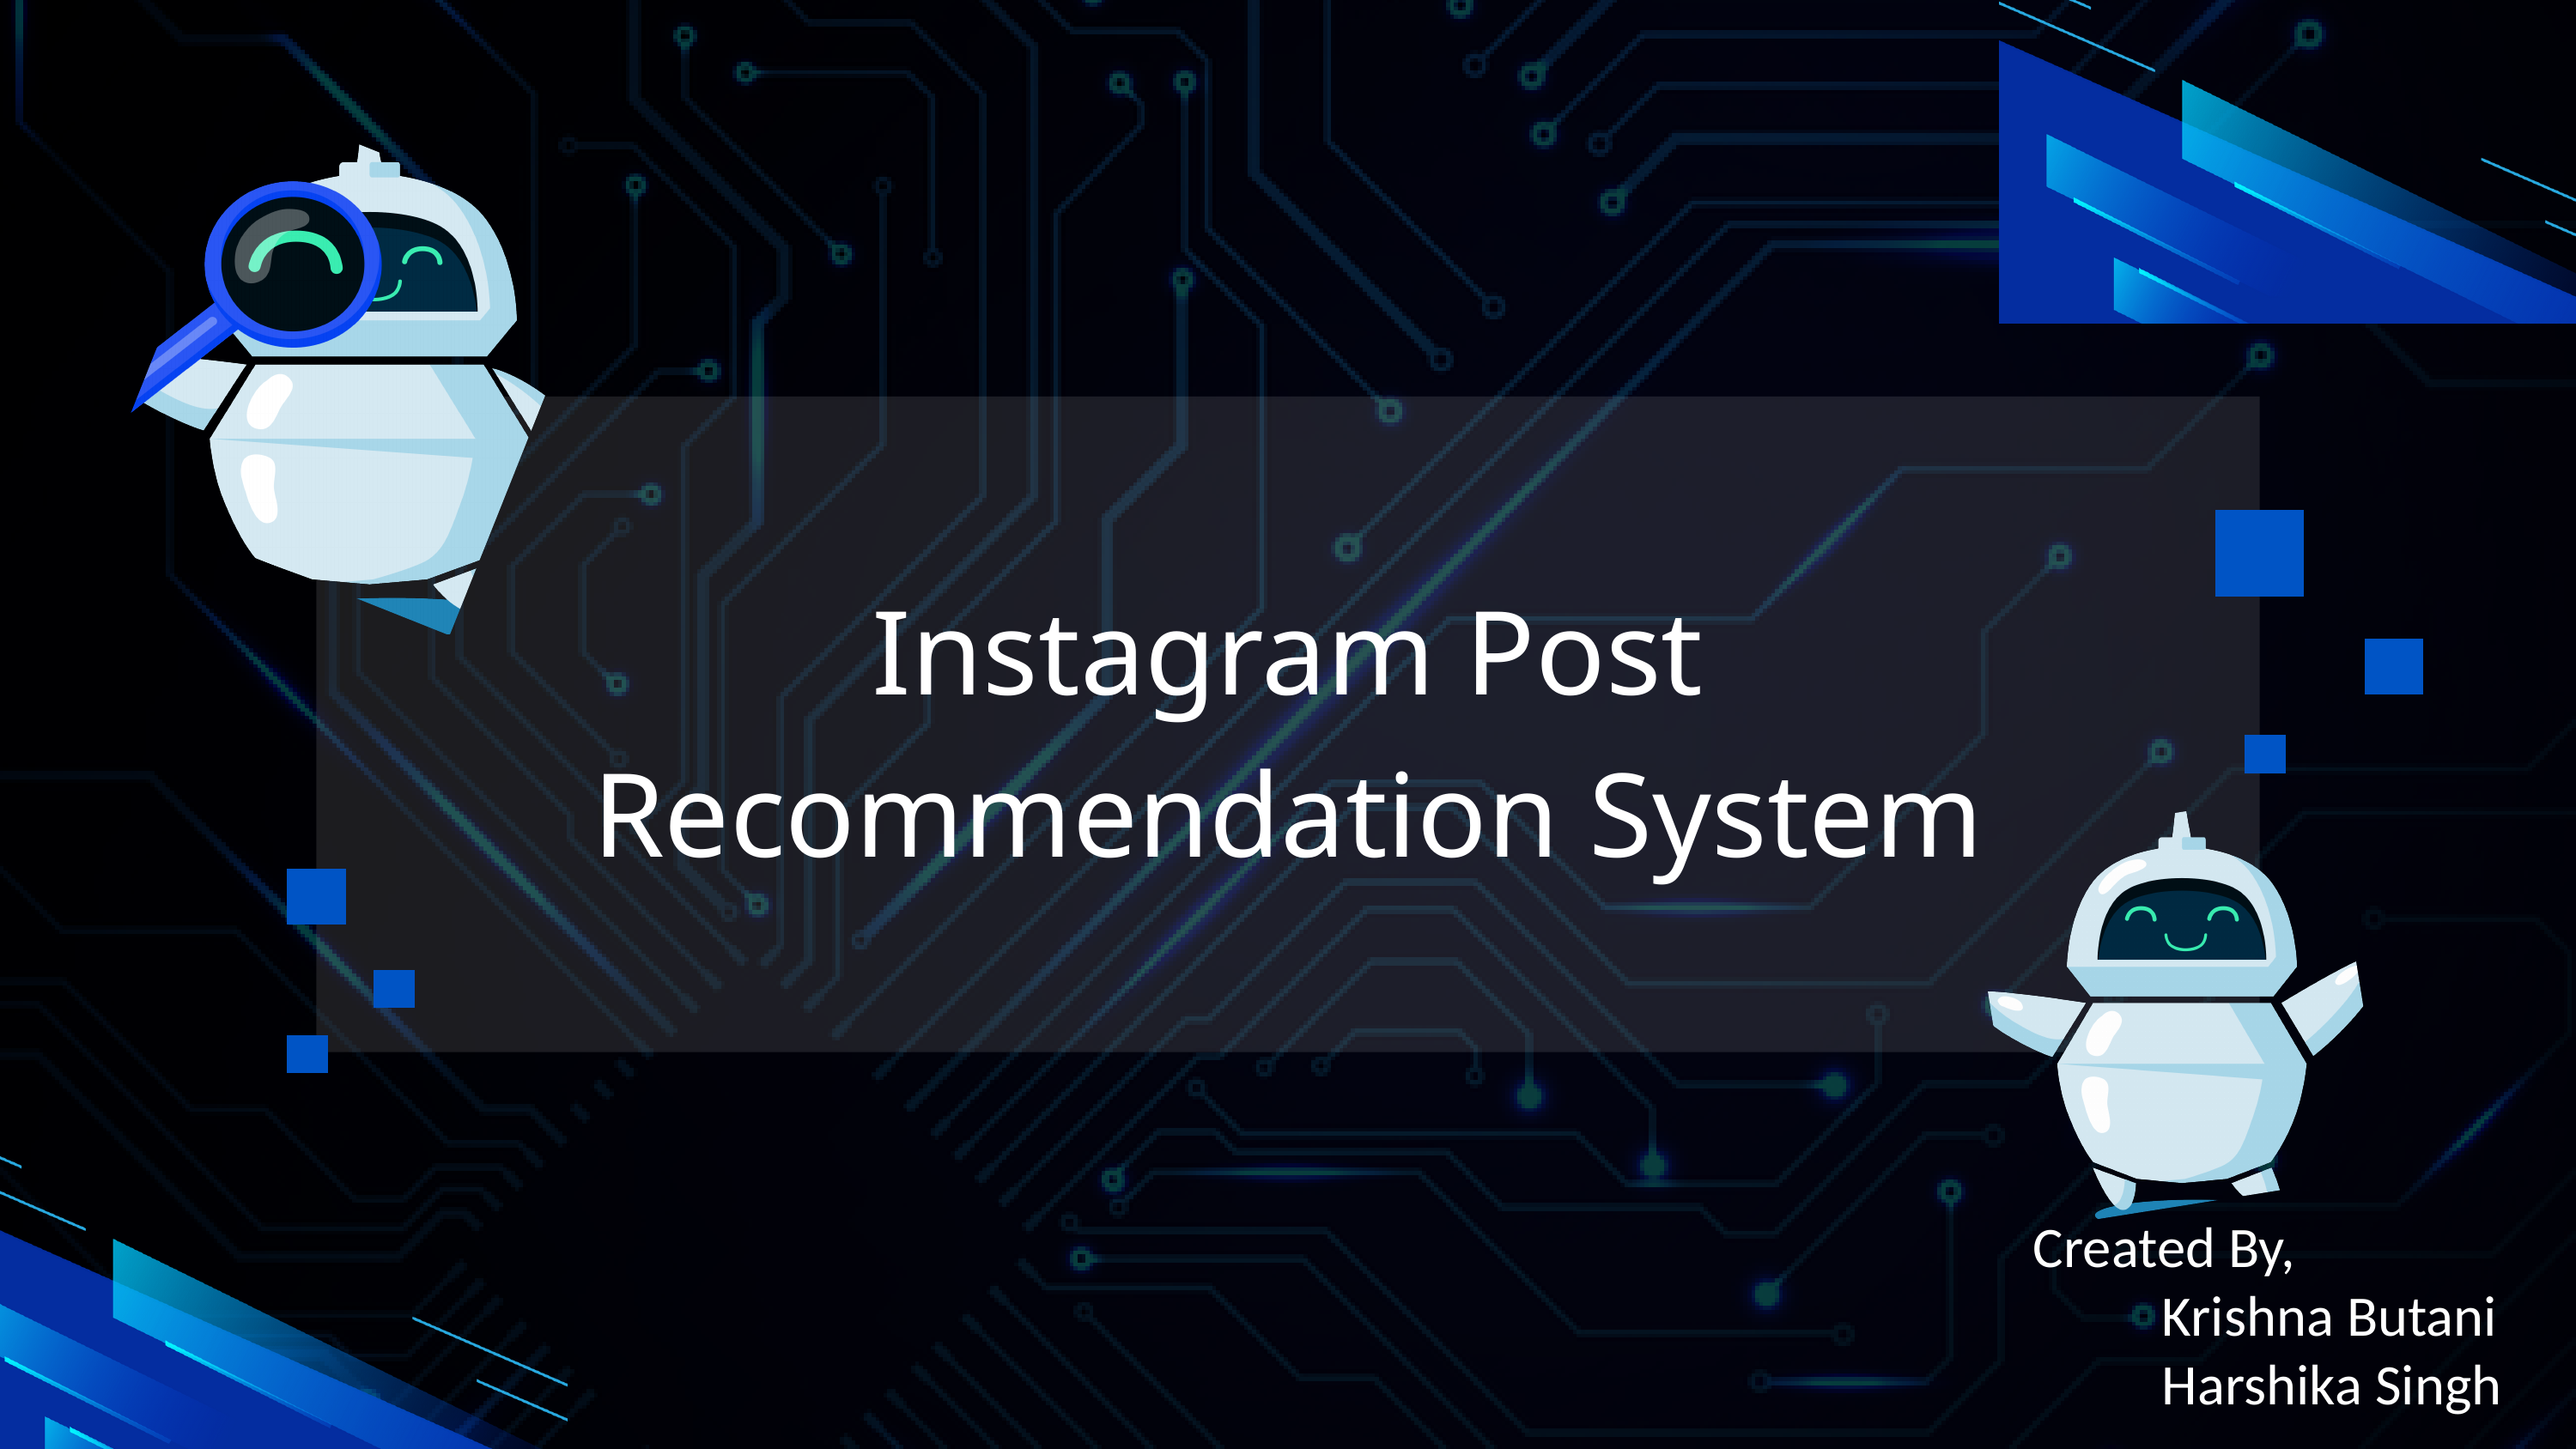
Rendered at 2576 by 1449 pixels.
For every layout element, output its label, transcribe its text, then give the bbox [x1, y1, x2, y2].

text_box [2245, 734, 2287, 773]
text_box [2215, 509, 2305, 597]
text_box [0, 1125, 568, 1449]
text_box [0, 0, 2576, 1449]
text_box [286, 868, 346, 925]
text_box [286, 1034, 329, 1074]
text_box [316, 396, 2260, 1052]
text_box [1999, 788, 2390, 1203]
text_box [1999, 0, 2576, 324]
text_box [98, 102, 606, 580]
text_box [373, 969, 416, 1009]
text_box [2364, 638, 2424, 695]
text_box Created By, Krishna Butani Harshika Singh [2020, 1203, 2576, 1423]
